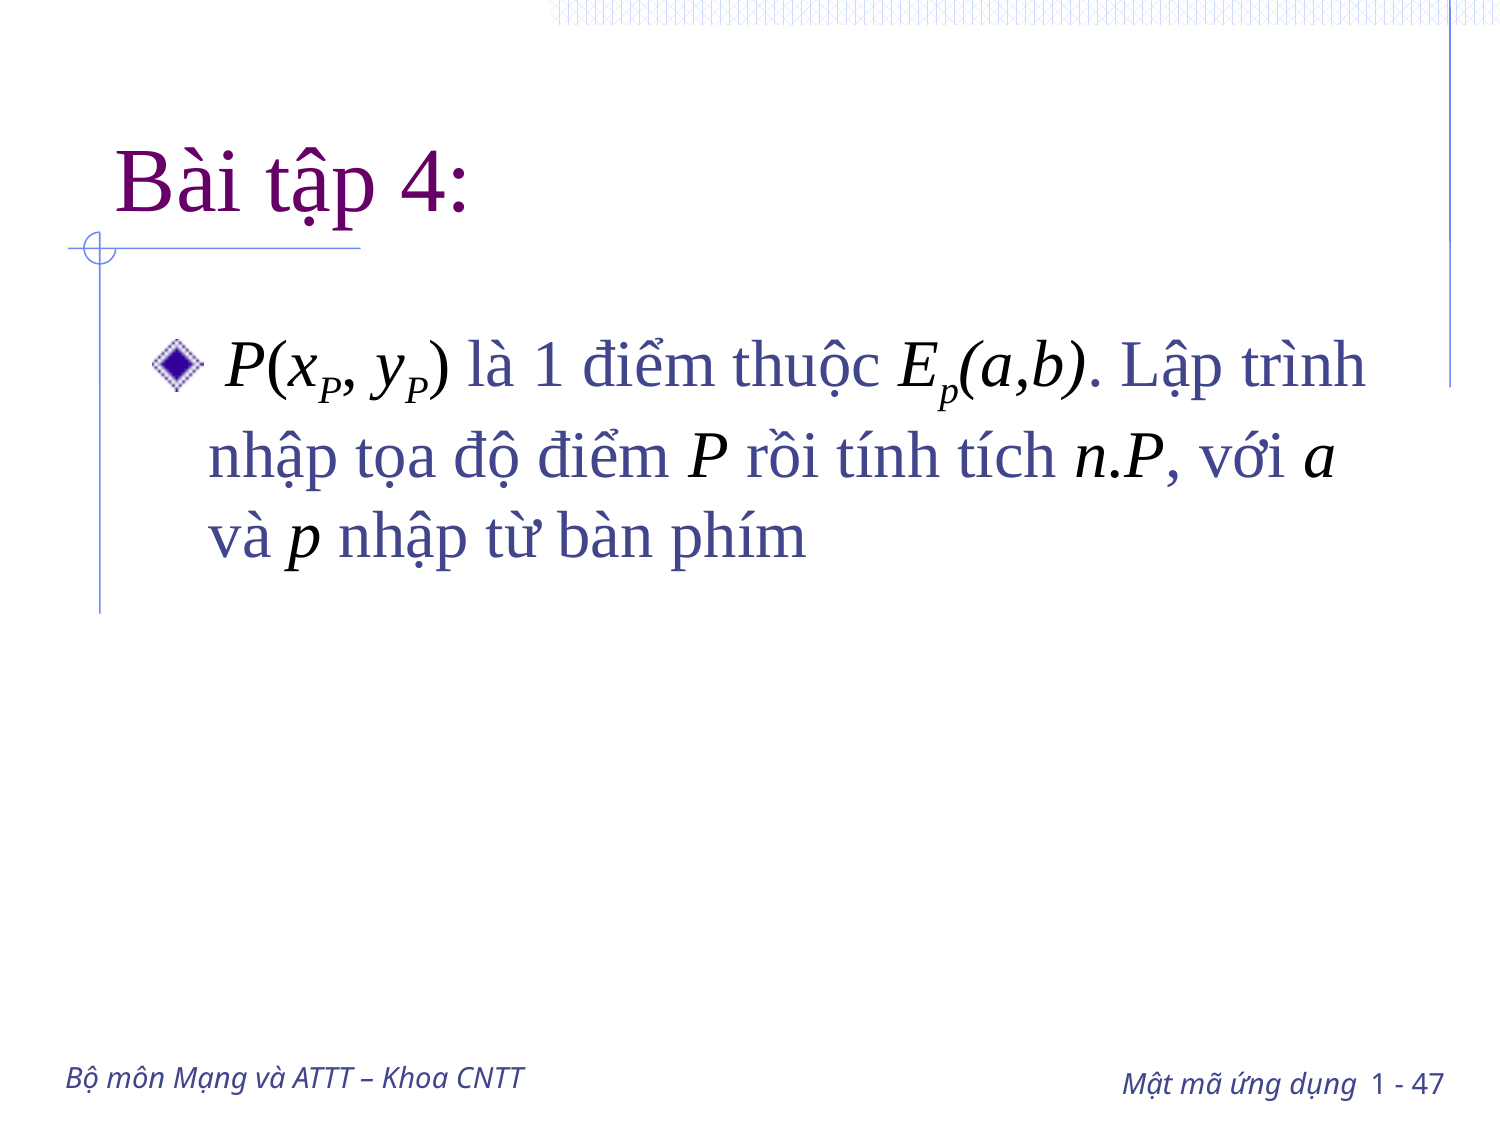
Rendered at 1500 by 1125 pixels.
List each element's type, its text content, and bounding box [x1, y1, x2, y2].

picture [152, 339, 204, 392]
title Bài tập 4: [99, 50, 1375, 238]
slide_number Bộ môn Mạng và ATTT – Khoa CNTT [50, 1027, 638, 1103]
list P(xP, yP) là 1 điểm thuộc Ep(a,b). Lập trình nhập tọa độ điểm P rồi tính tích n.P, với a và p nhập từ bàn phím [137, 312, 1413, 713]
